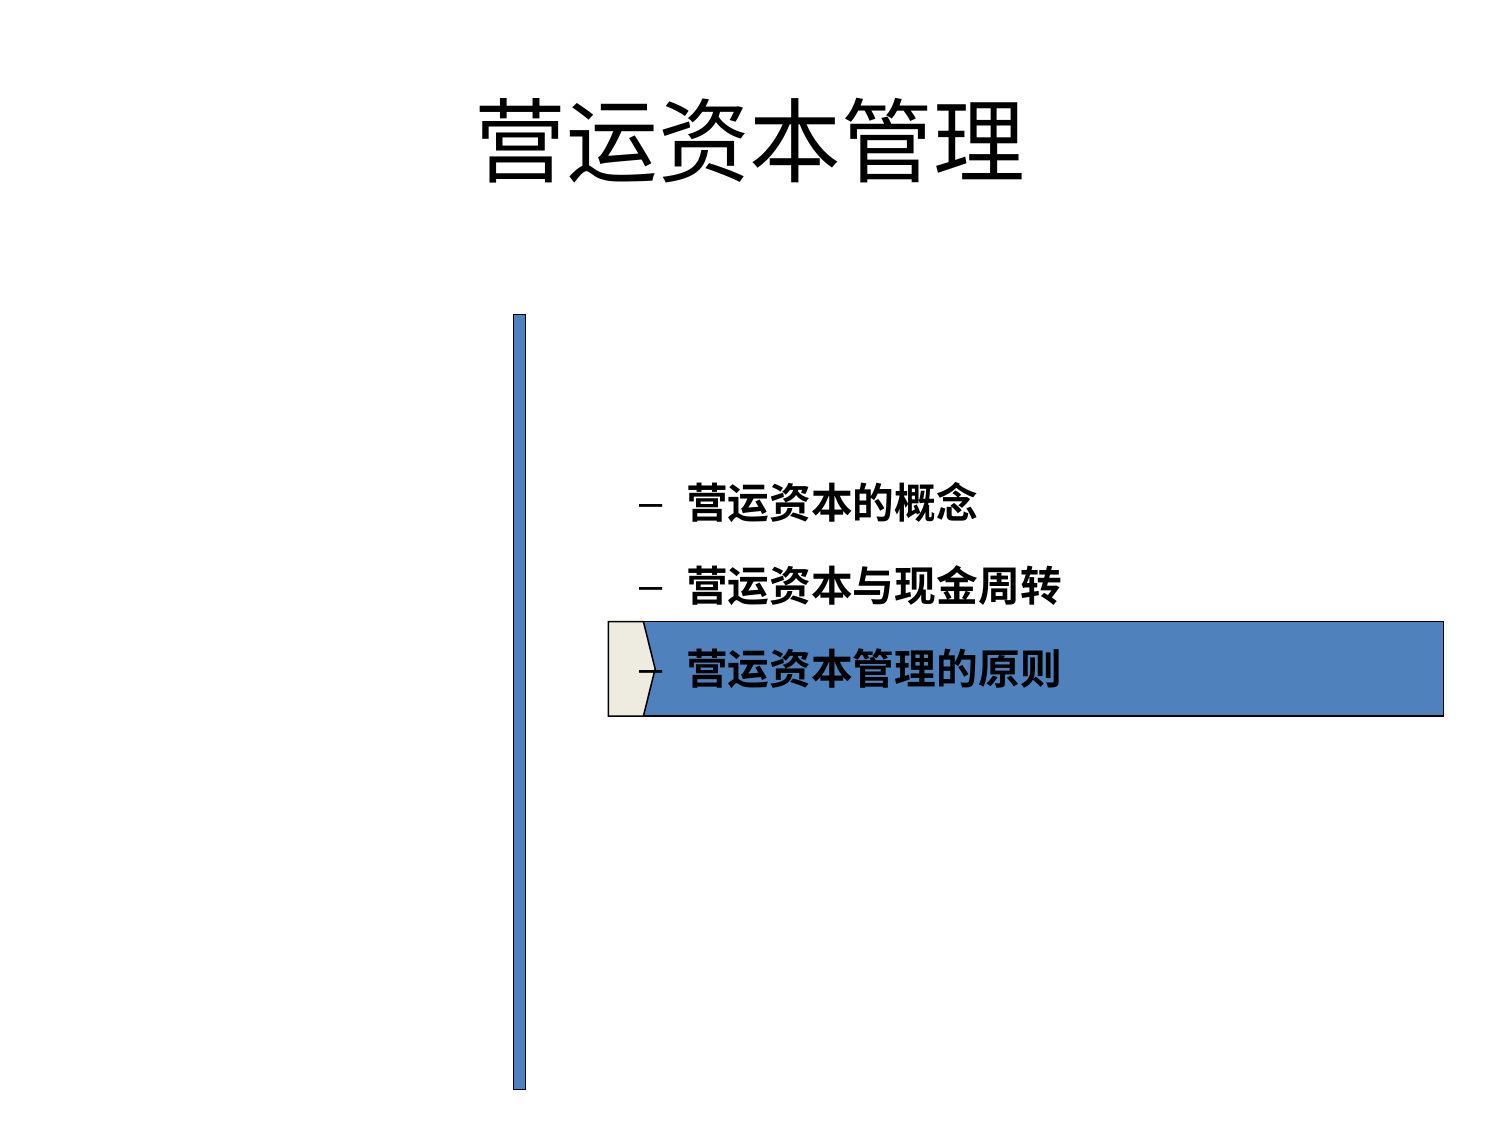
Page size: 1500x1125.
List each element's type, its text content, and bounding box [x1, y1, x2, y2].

title 营运资本管理 [75, 45, 1425, 233]
list 营运资本的概念 营运资本与现金周转 营运资本管理的原则 [549, 444, 1465, 1125]
text_box [513, 314, 526, 1090]
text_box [608, 621, 1444, 717]
